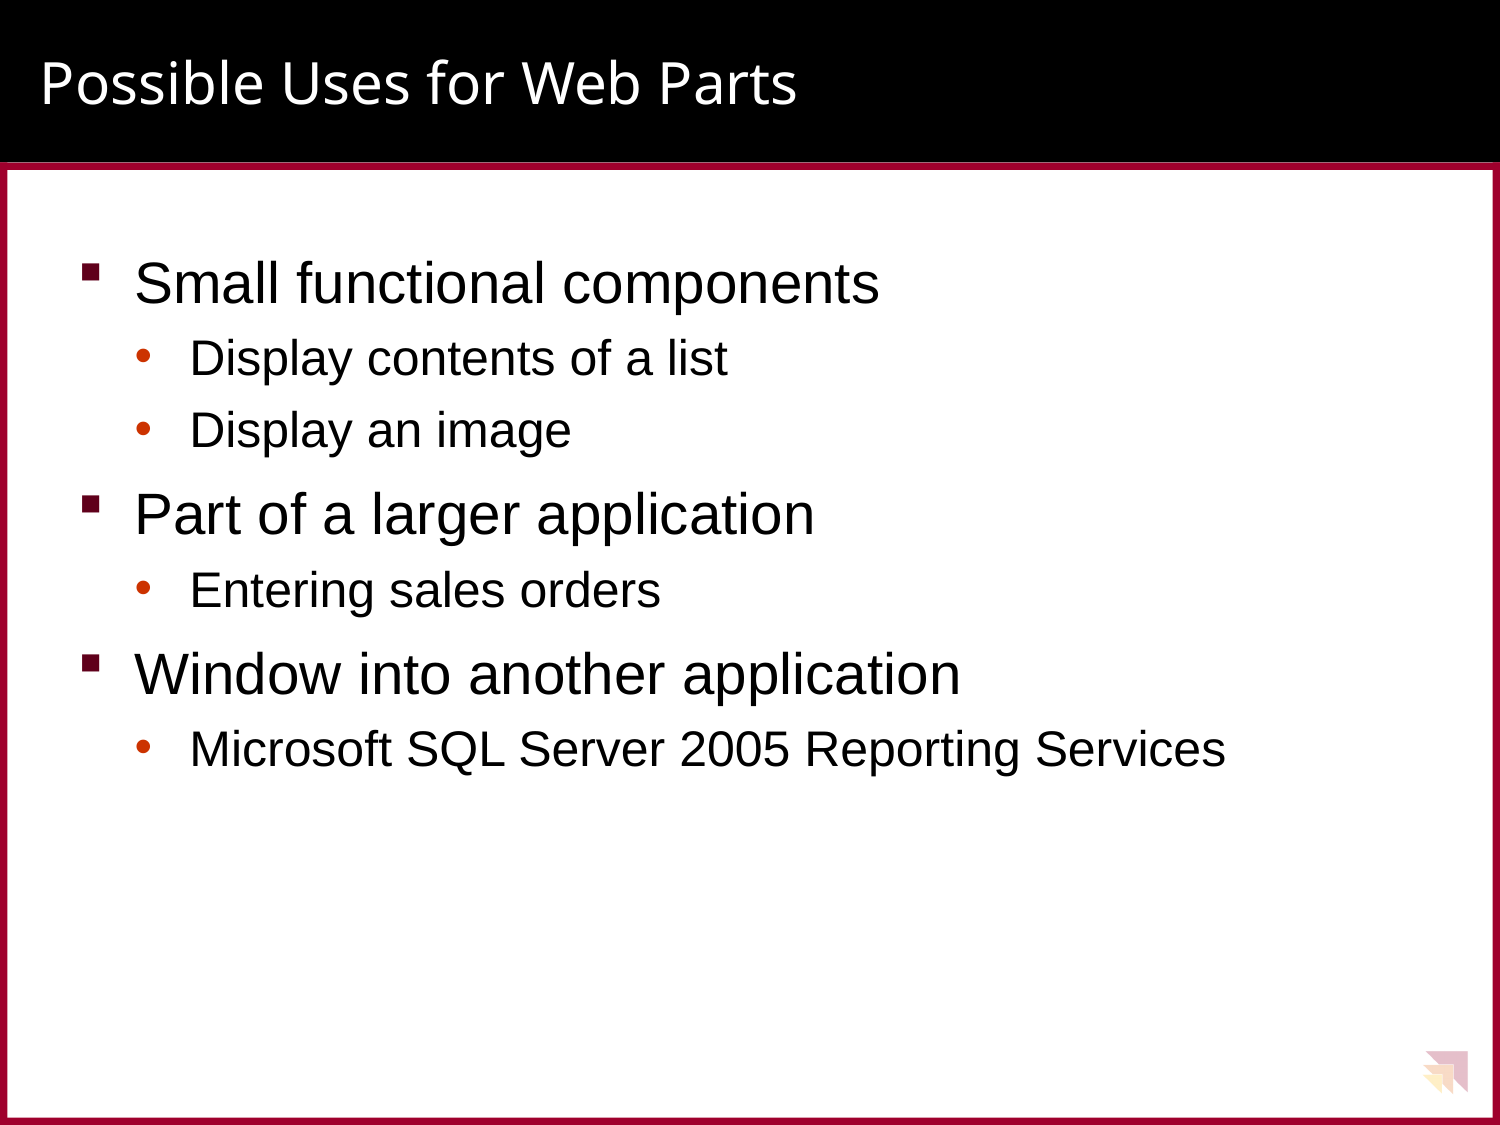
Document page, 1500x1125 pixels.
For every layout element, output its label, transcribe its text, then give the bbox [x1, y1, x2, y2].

list Small functional components Display contents of a list Display an image Part of a larger application Entering sales orders Window into another application Microsoft SQL Server 2005 Reporting Services [62, 237, 1438, 1088]
title Possible Uses for Web Parts [24, 12, 1438, 150]
